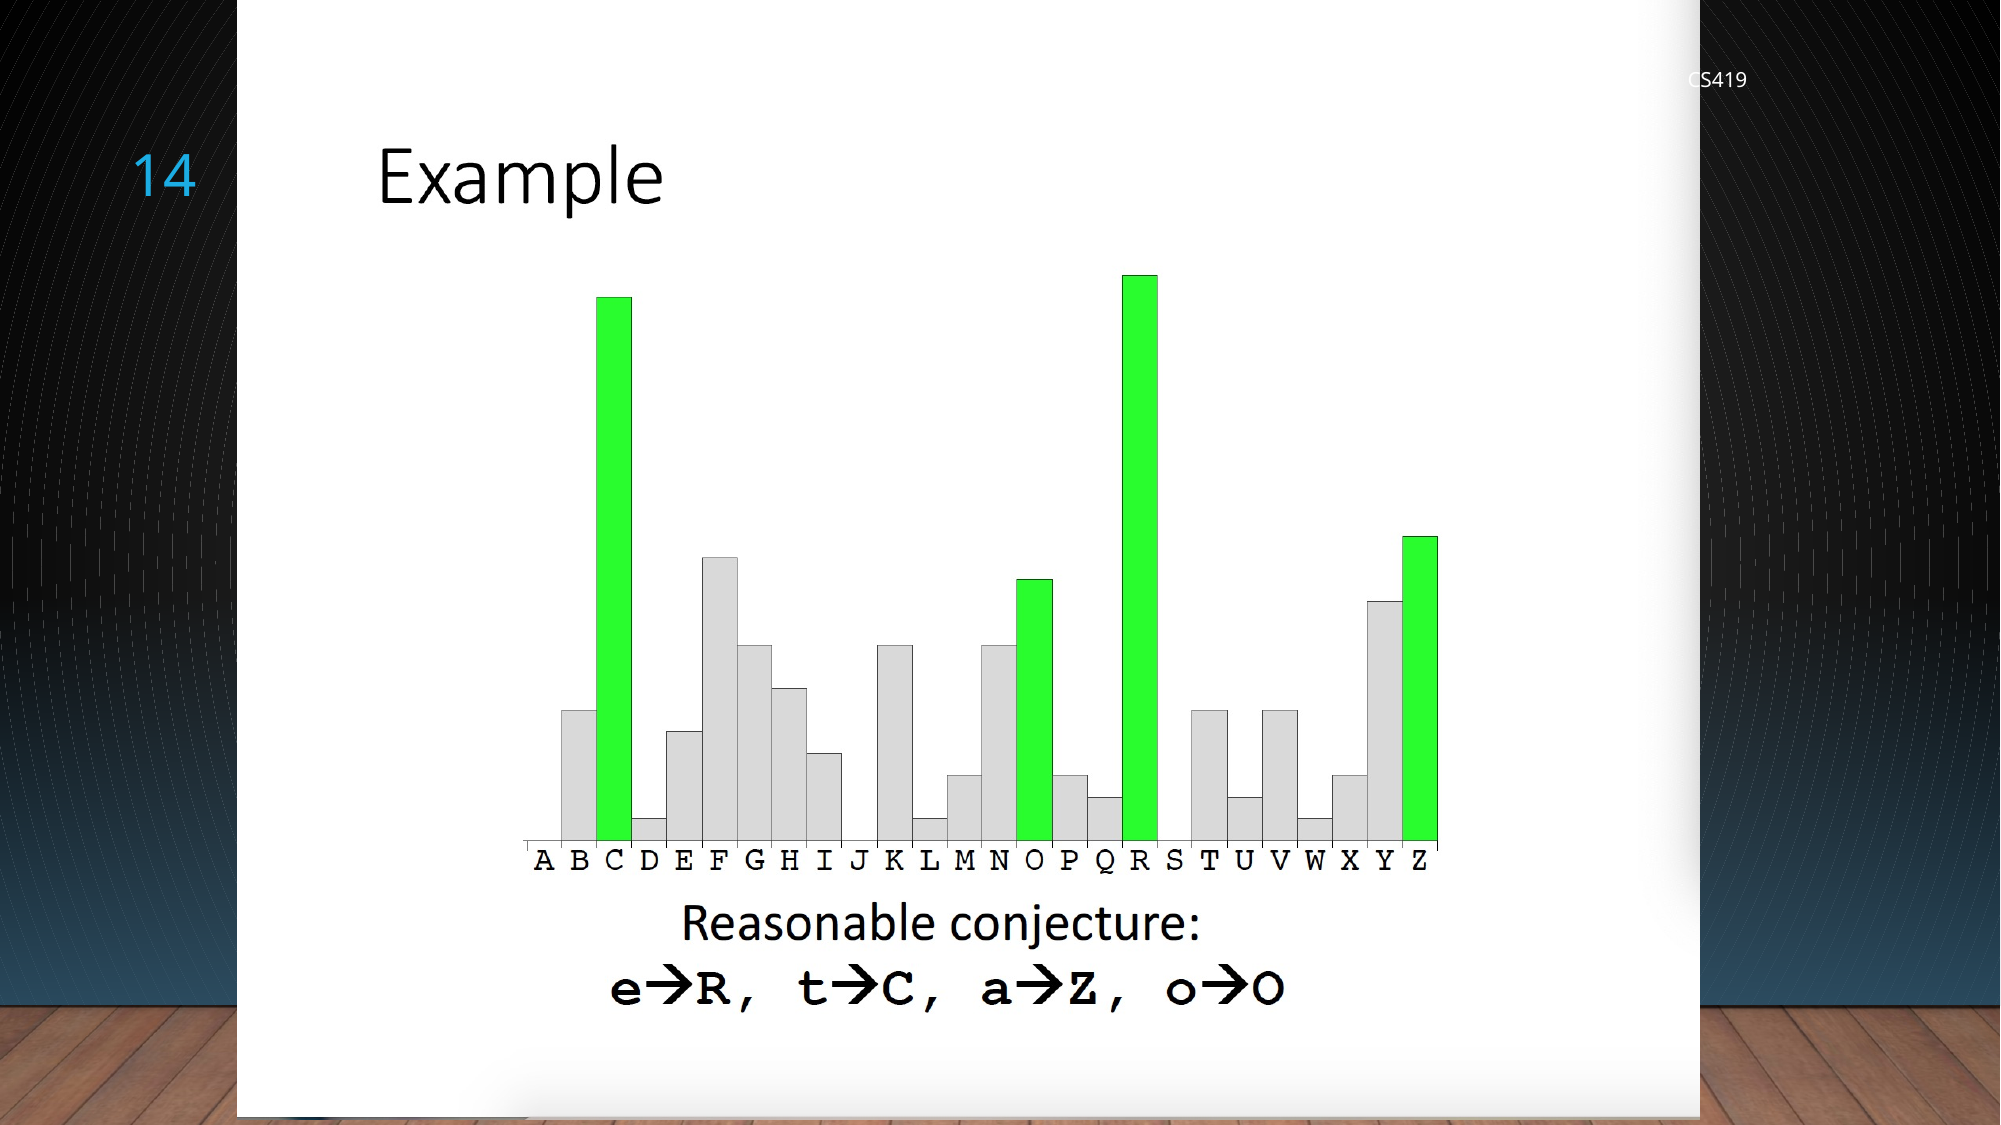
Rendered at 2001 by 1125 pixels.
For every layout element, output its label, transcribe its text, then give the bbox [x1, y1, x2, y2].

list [237, 0, 1701, 1121]
picture [0, 1005, 2000, 1125]
slide_number 14 [78, 131, 212, 214]
slide_number CS419 [1701, 54, 1763, 105]
